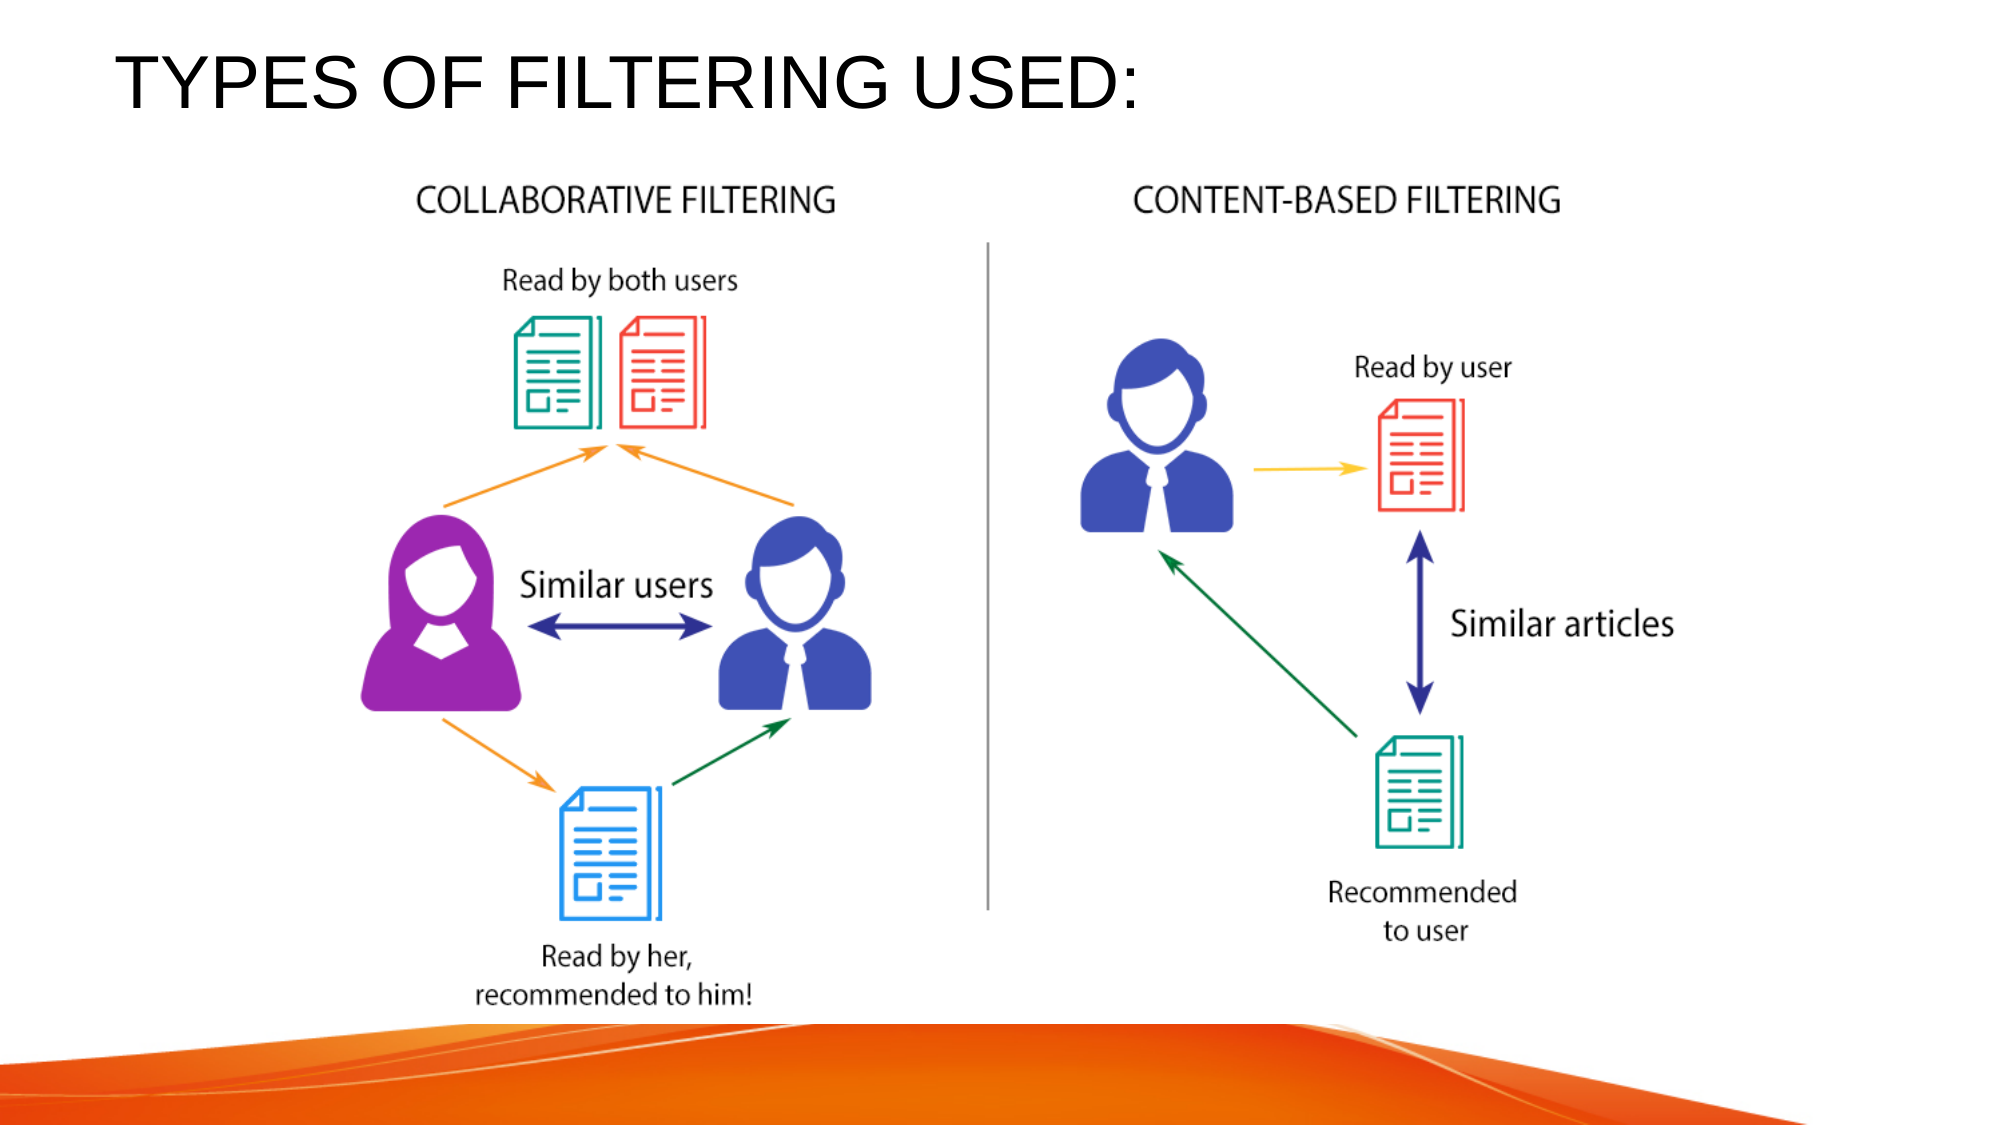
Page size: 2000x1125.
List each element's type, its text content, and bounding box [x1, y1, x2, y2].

text_box TYPES OF FILTERING USED: [99, 31, 1900, 127]
picture [0, 0, 2000, 1125]
